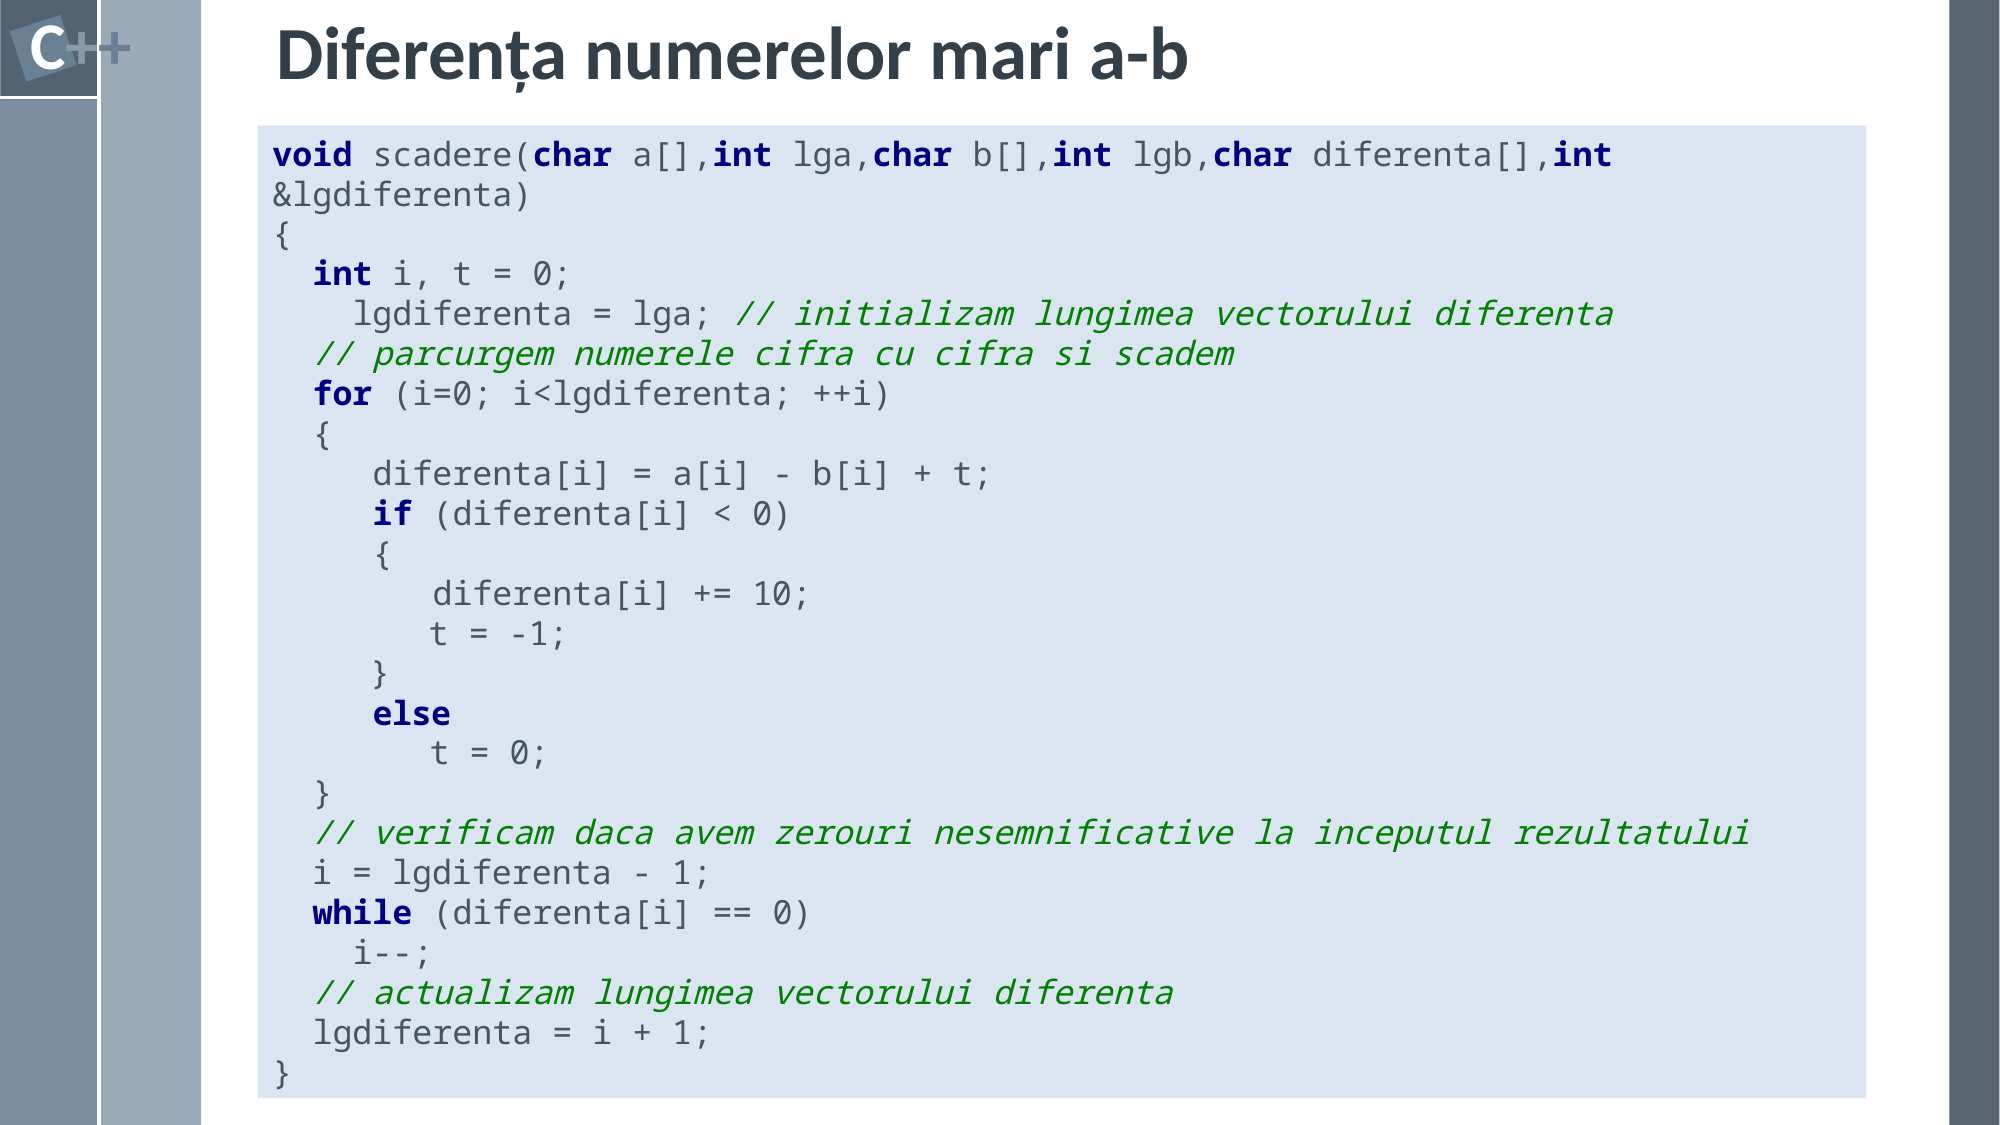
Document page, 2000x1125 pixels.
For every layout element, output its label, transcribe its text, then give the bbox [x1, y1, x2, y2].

title Diferența numerelor mari a-b [261, 7, 1867, 104]
text_box void scadere(char a[],int lga,char b[],int lgb,char diferenta[],int &lgdiferenta) { int i, t = 0; lgdiferenta = lga; // initializam lungimea vectorului diferenta // parcurgem numerele cifra cu cifra si scadem for (i=0; i<lgdiferenta; ++i) { diferenta[i] = a[i] - b[i] + t; if (diferenta[i] < 0) { diferenta[i] += 10; t = -1; } else t = 0; } // verificam daca avem zerouri nesemnificative la inceputul rezultatului i = lgdiferenta - 1; while (diferenta[i] == 0) i--; // actualizam lungimea vectorului diferenta lgdiferenta = i + 1; } [257, 125, 1867, 1099]
